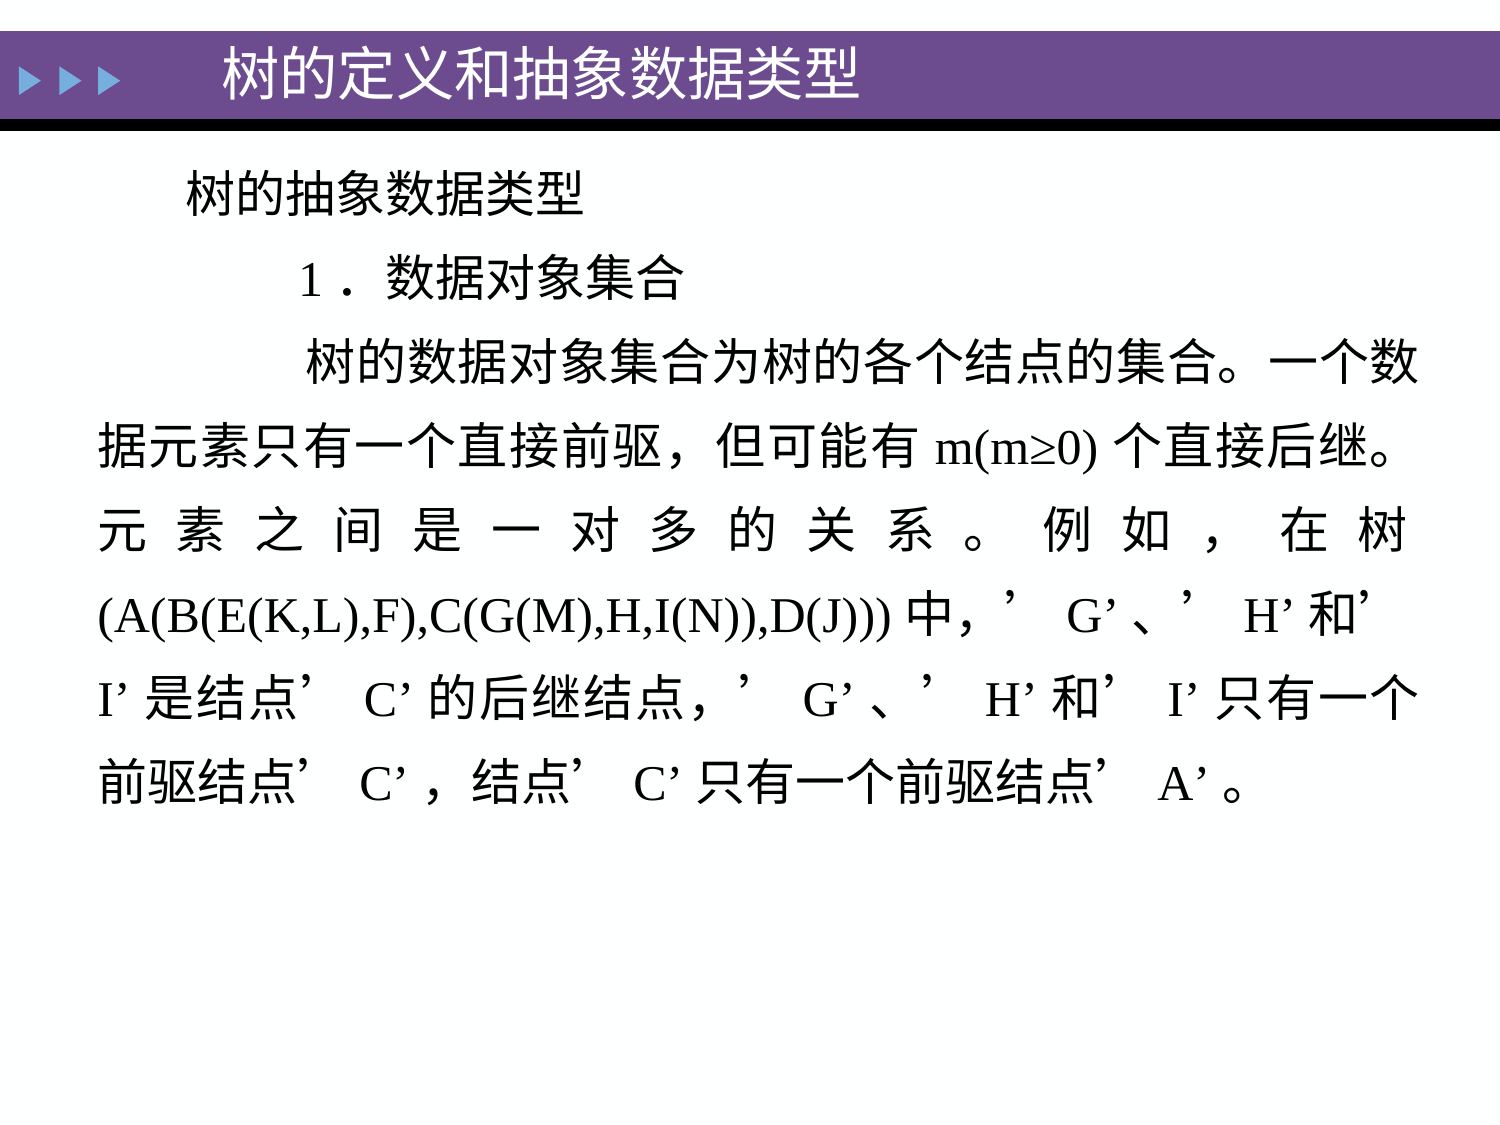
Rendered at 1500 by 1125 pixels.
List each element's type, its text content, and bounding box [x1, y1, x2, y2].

list 树的抽象数据类型 1．数据对象集合 树的数据对象集合为树的各个结点的集合。一个数据元素只有一个直接前驱，但可能有m(m≥0)个直接后继。元素之间是一对多的关系。例如，在树(A(B(E(K,L),F),C(G(M),H,I(N)),D(J)))中，’G’、’H’和’I’是结点’C’的后继结点，’G’、’H’和’I’只有一个前驱结点’C’，结点’C’只有一个前驱结点’A’。 [82, 477, 1436, 517]
title 树的定义和抽象数据类型 [206, 31, 1258, 114]
list 树的抽象数据类型 1．数据对象集合 树的数据对象集合为树的各个结点的集合。一个数据元素只有一个直接前驱，但可能有m(m≥0)个直接后继。元素之间是一对多的关系。例如，在树(A(B(E(K,L),F),C(G(M),H,I(N)),D(J)))中，’G’、’H’和’I’是结点’C’的后继结点，’G’、’H’和’I’只有一个前驱结点’C’，结点’C’只有一个前驱结点’A’。 [82, 518, 1436, 544]
list 树的抽象数据类型 1．数据对象集合 树的数据对象集合为树的各个结点的集合。一个数据元素只有一个直接前驱，但可能有m(m≥0)个直接后继。元素之间是一对多的关系。例如，在树(A(B(E(K,L),F),C(G(M),H,I(N)),D(J)))中，’G’、’H’和’I’是结点’C’的后继结点，’G’、’H’和’I’只有一个前驱结点’C’，结点’C’只有一个前驱结点’A’。 [82, 137, 1436, 476]
list 树的抽象数据类型 1．数据对象集合 树的数据对象集合为树的各个结点的集合。一个数据元素只有一个直接前驱，但可能有m(m≥0)个直接后继。元素之间是一对多的关系。例如，在树(A(B(E(K,L),F),C(G(M),H,I(N)),D(J)))中，’G’、’H’和’I’是结点’C’的后继结点，’G’、’H’和’I’只有一个前驱结点’C’，结点’C’只有一个前驱结点’A’。 [82, 545, 1436, 1035]
